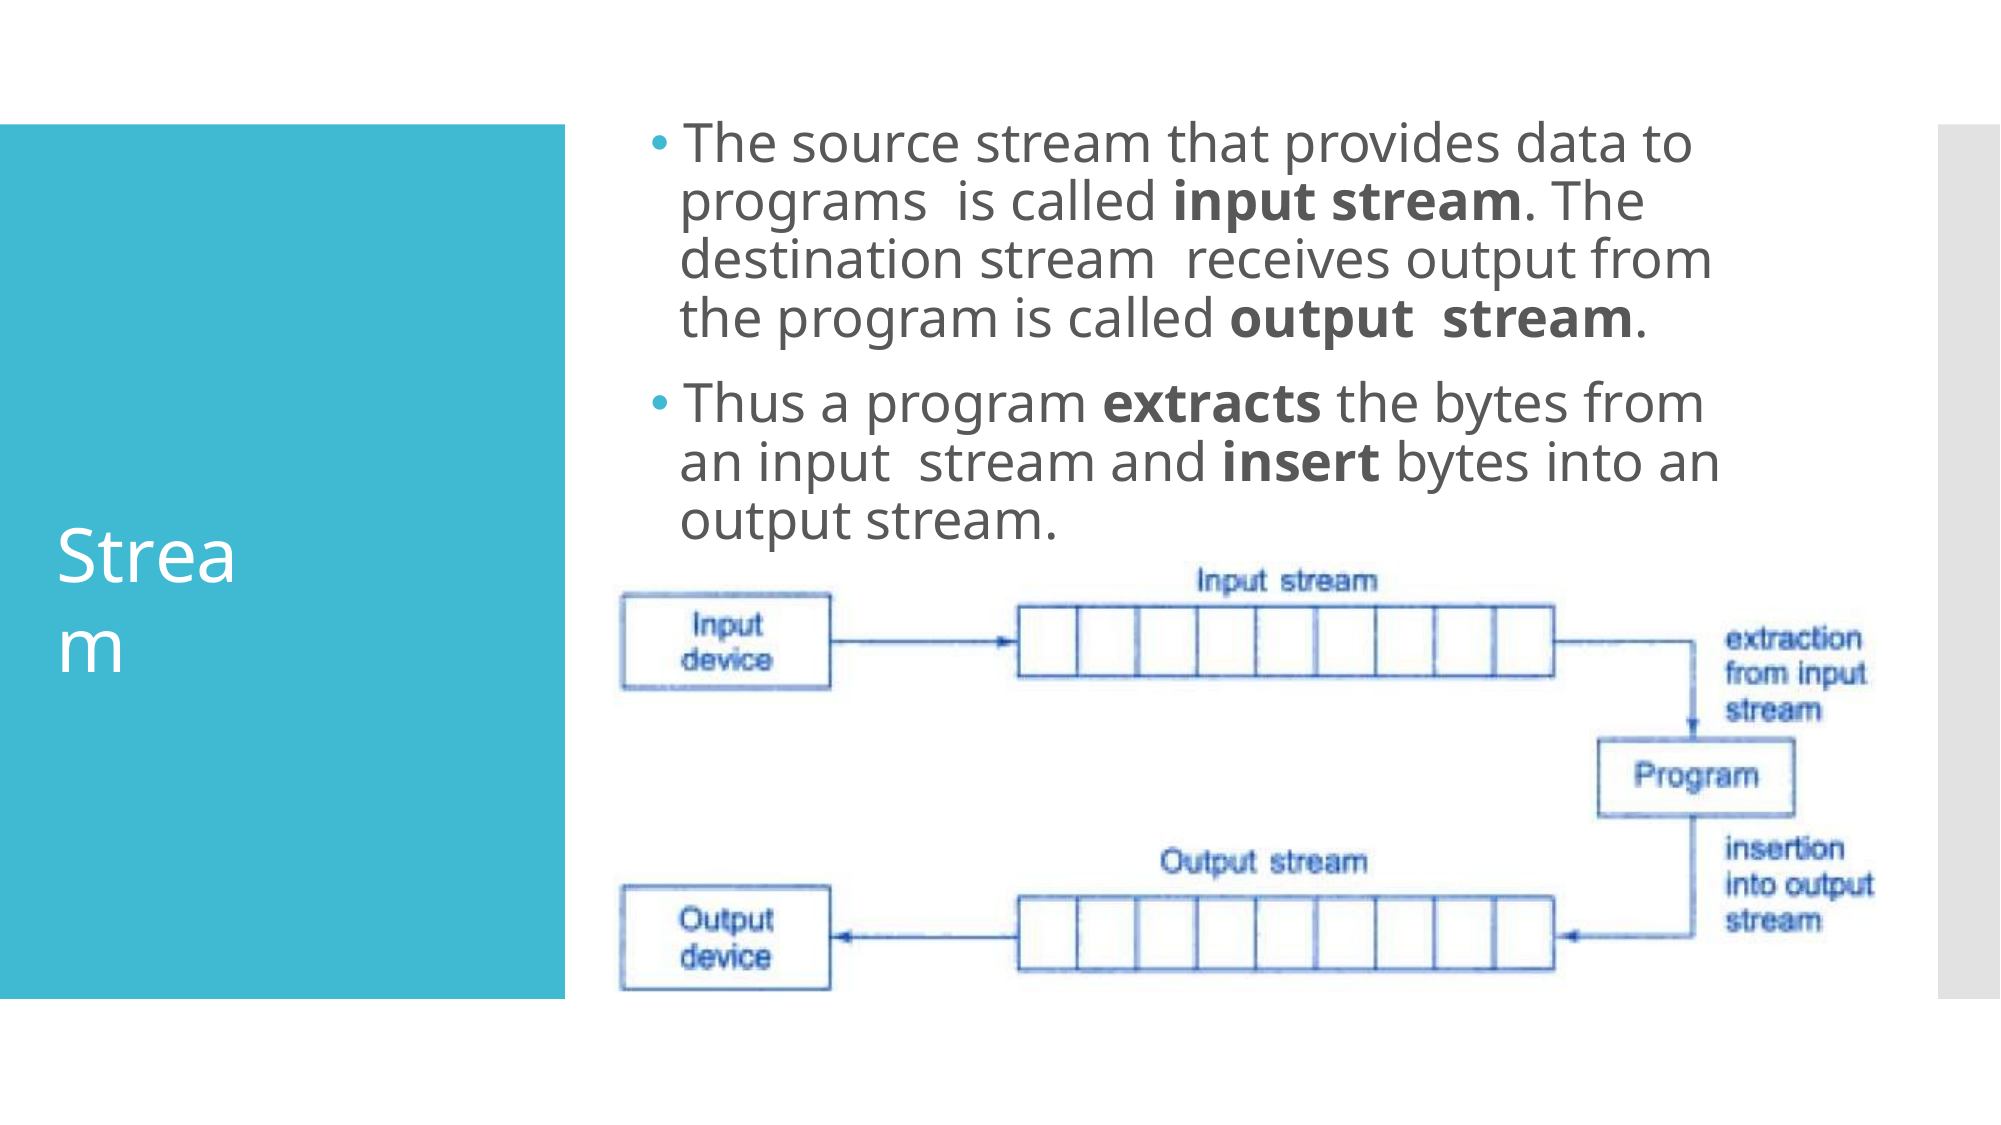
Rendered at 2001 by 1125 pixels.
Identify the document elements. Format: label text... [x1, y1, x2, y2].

text_box Stream [54, 505, 281, 688]
title 🞄 The source stream that provides data to programs is called input stream. The destination stream receives output from the program is called output stream. [202, 106, 1798, 350]
text_box 🞄 Thus a program extracts the bytes from an input stream and insert bytes into an output stream. [647, 365, 1768, 551]
picture [613, 561, 1877, 994]
